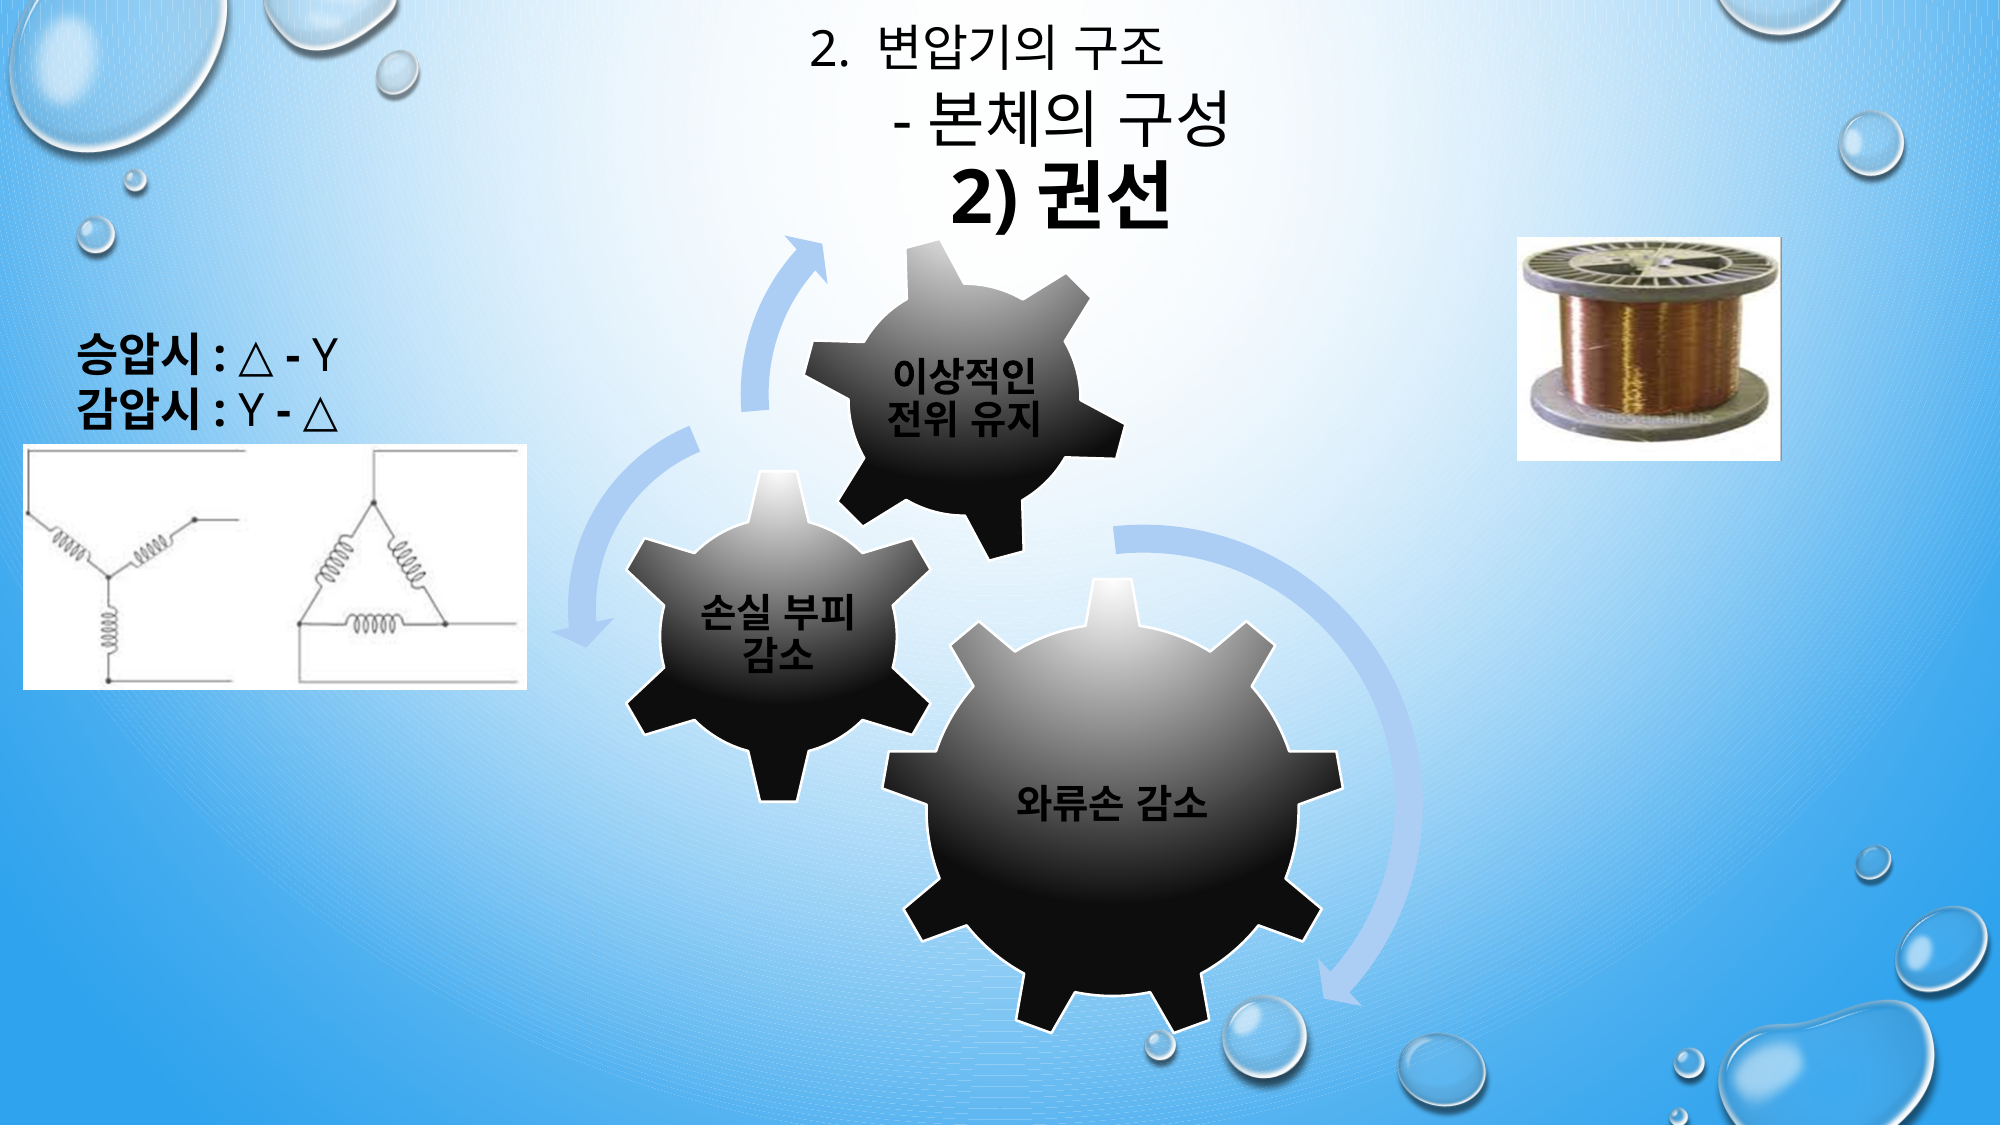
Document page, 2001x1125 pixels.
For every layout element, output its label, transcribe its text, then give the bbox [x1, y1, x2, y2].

text_box 승압시: △ - Y 감압시: Y - △ [61, 317, 153, 442]
picture [0, 0, 2000, 1125]
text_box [159, 196, 1685, 1043]
title 2. 변압기의 구조 -본체의 구성 2)권선 [137, 0, 1838, 263]
